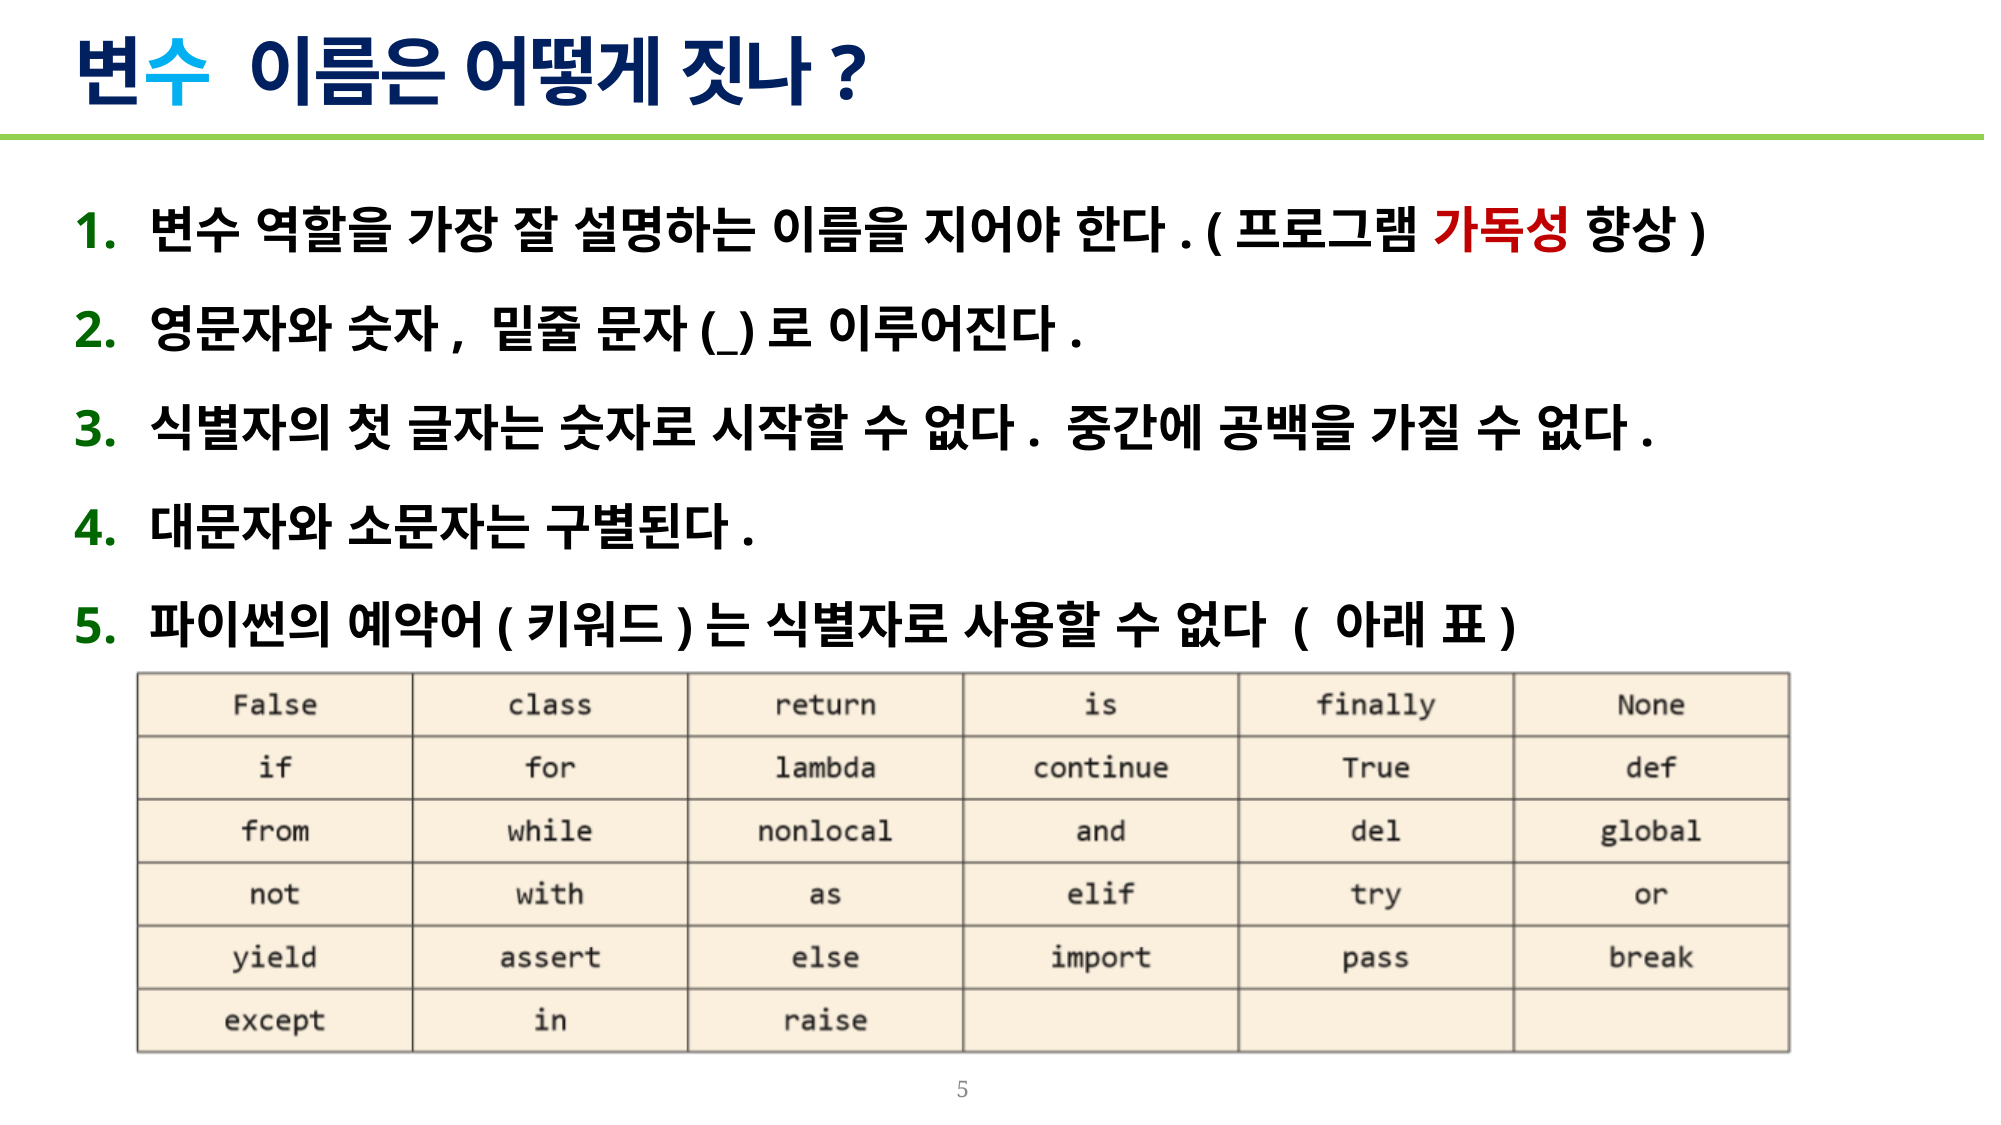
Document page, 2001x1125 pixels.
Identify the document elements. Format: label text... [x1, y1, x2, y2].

title 변수 이름은 어떻게 짓나? [59, 31, 1174, 120]
slide_number 5 [911, 1067, 1015, 1116]
picture [110, 656, 1816, 1067]
list 변수 역할을 가장 잘 설명하는 이름을 지어야 한다. (프로그램 가독성 향상) 영문자와 숫자, 밑줄 문자(_)로 이루어진다. 식별자의 첫 글자는 숫자로 시작할 수 없다. 중간에 공백을 가질 수 없다. 대문자와 소문자는 구별된다. 파이썬의 예약어(키워드)는 식별자로 사용할 수 없다 ( 아래 표) [59, 173, 1867, 1047]
